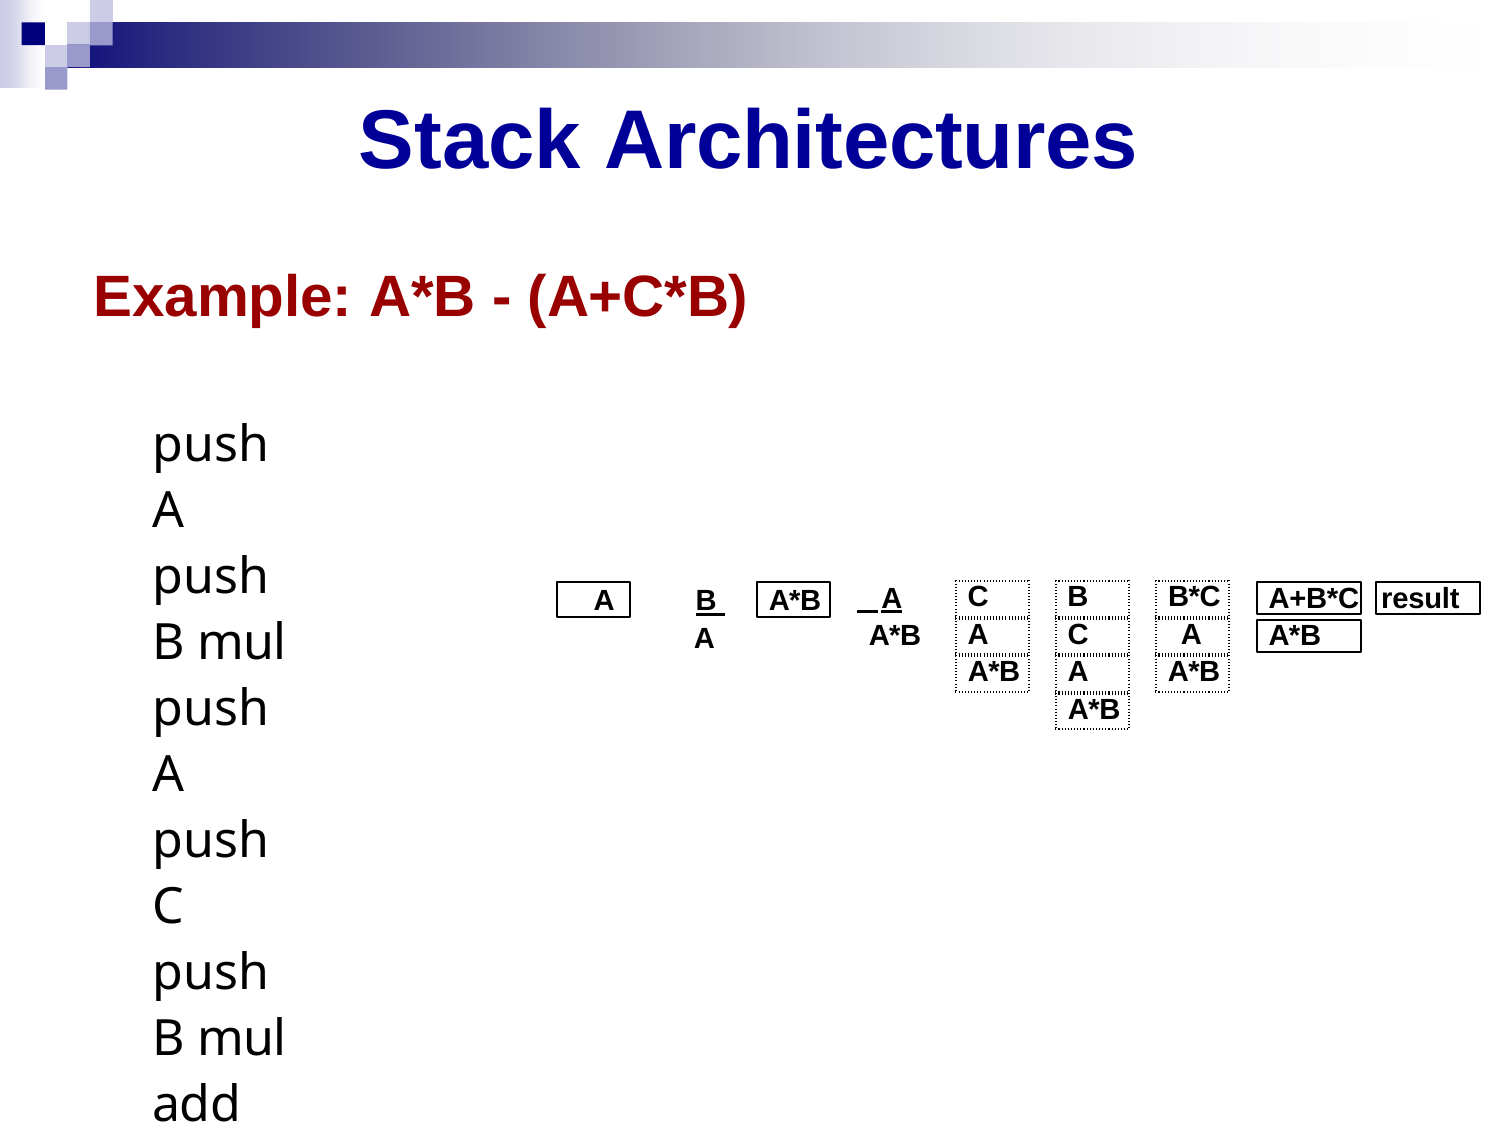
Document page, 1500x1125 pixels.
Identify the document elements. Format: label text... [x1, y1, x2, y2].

text_box Example: A*B - (A+C*B) [91, 256, 752, 329]
table_header B*C [1156, 581, 1229, 618]
table_cell A [1156, 618, 1229, 655]
table_cell A*B [1156, 655, 1229, 692]
text_box push A push B mul push A push C push B mul add sub [150, 403, 314, 1125]
table_cell A*B [956, 655, 1029, 692]
table_header C [956, 581, 1029, 618]
text_box [1257, 652, 1362, 662]
table_cell A [956, 618, 1029, 655]
text_box B [655, 579, 733, 617]
table_cell A*B [1056, 693, 1129, 729]
text_box A [855, 576, 933, 614]
table_cell C [1056, 618, 1129, 655]
table_header B [1056, 581, 1129, 618]
text_box A*B [1257, 619, 1362, 652]
text_box A [691, 616, 717, 654]
text_box A [557, 582, 631, 617]
picture [0, 0, 47, 88]
title Stack Architectures [134, 83, 1416, 274]
table_cell A [1056, 655, 1129, 693]
text_box A*B [757, 582, 831, 617]
text_box A*B [866, 614, 924, 652]
text_box A+B*C [1257, 582, 1362, 615]
picture [90, 22, 1500, 68]
text_box result [1375, 582, 1481, 615]
